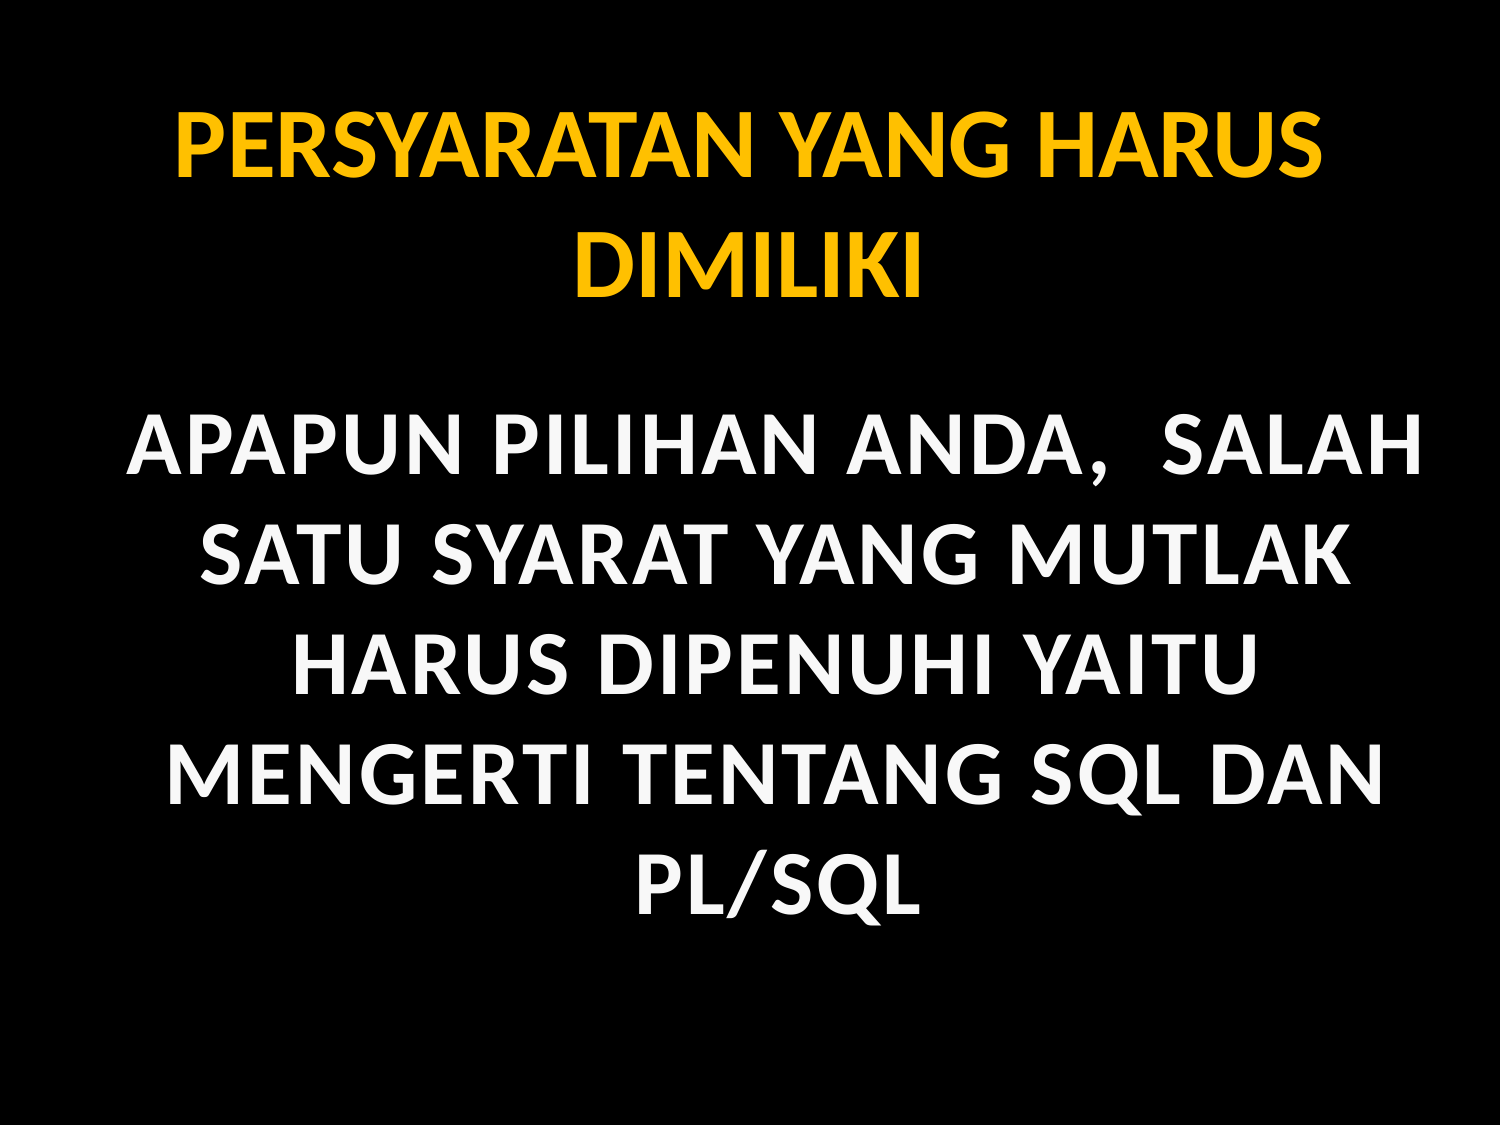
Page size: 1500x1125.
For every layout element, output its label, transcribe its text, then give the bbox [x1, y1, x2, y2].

list APAPUN PILIHAN ANDA, SALAH SATU SYARAT YANG MUTLAK HARUS DIPENUHI YAITU MENGERTI TENTANG SQL DAN PL/SQL [0, 375, 1500, 1005]
title PERSYARATAN YANG HARUS DIMILIKI [0, 45, 1500, 350]
